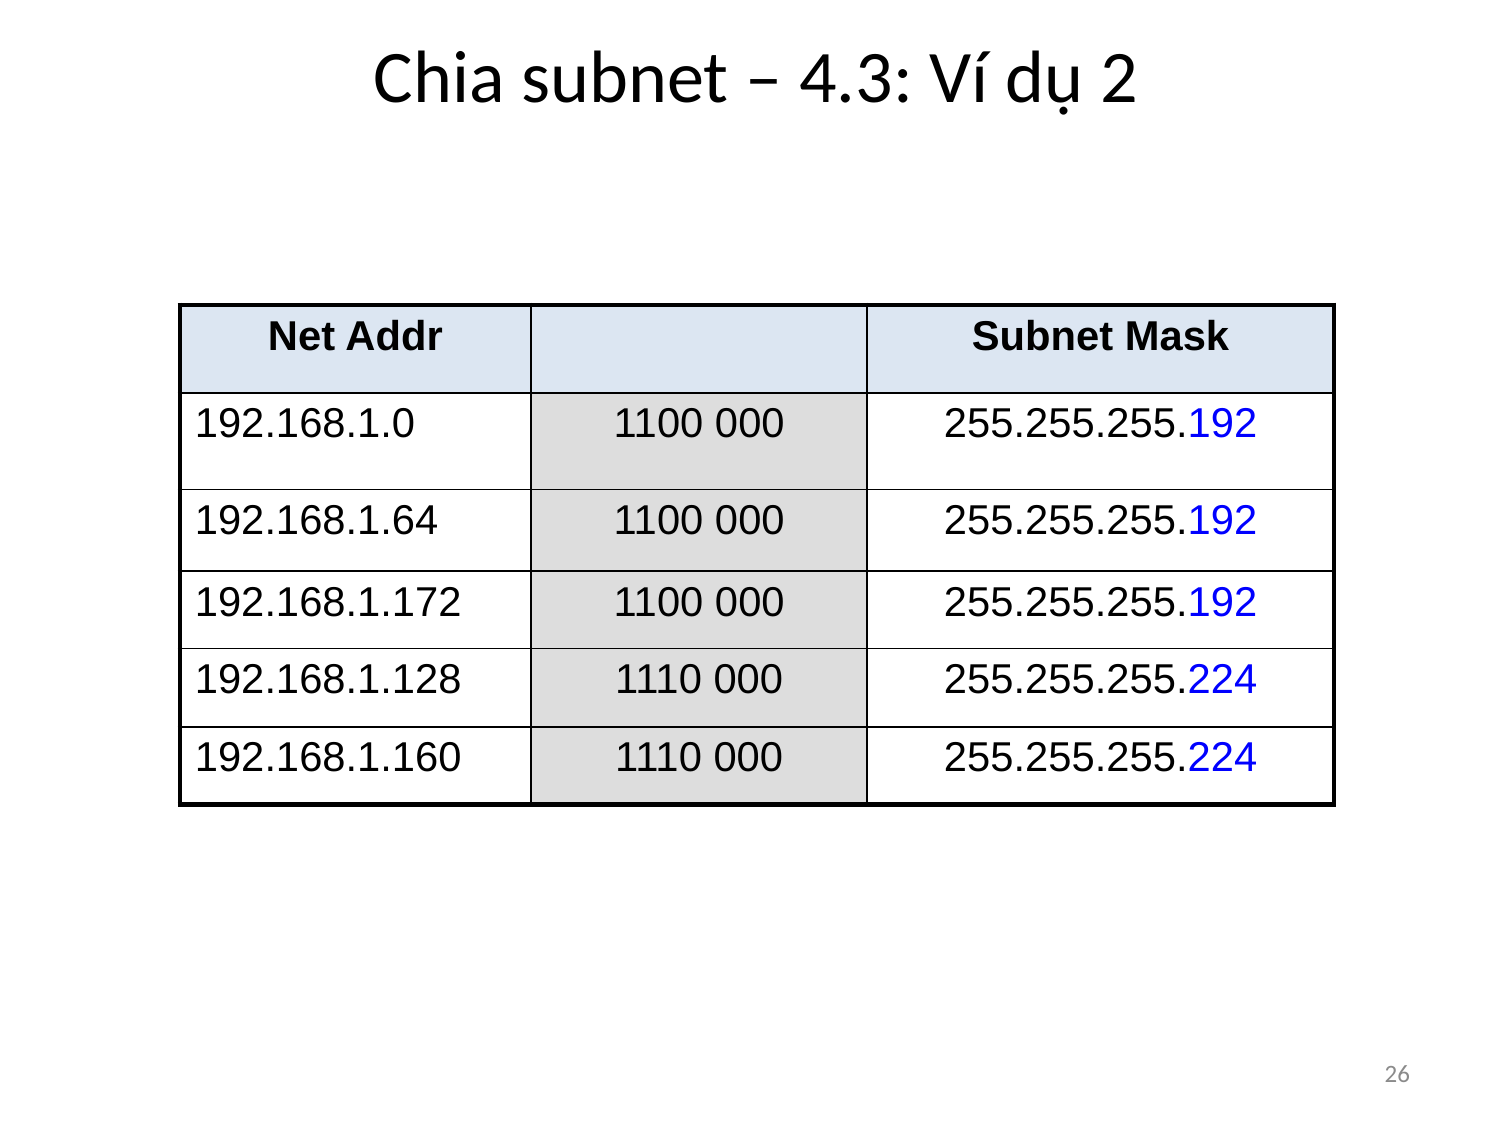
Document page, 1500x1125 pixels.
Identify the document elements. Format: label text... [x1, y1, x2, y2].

slide_number 26 [1074, 1042, 1425, 1103]
table_header [532, 307, 866, 392]
table_cell 255.255.255.192 [868, 394, 1332, 489]
table_cell 255.255.255.224 [868, 728, 1332, 802]
table_header Subnet Mask [868, 307, 1332, 392]
table_cell 1100 000 [532, 572, 866, 648]
table_cell 255.255.255.192 [868, 490, 1332, 570]
table_cell 1110 000 [532, 728, 866, 802]
table_cell 255.255.255.192 [868, 572, 1332, 648]
table_cell 192.168.1.128 [182, 649, 530, 726]
table_cell 1100 000 [532, 490, 866, 570]
title Chia subnet – 4.3: Ví dụ 2 [37, 20, 1475, 125]
table_header Net Addr [182, 307, 530, 392]
table_cell 192.168.1.0 [182, 394, 530, 489]
table_cell 1110 000 [532, 649, 866, 726]
table_cell 192.168.1.64 [182, 490, 530, 570]
table_cell 192.168.1.160 [182, 728, 530, 802]
table_cell 255.255.255.224 [868, 649, 1332, 726]
table_cell 192.168.1.172 [182, 572, 530, 648]
table_cell 1100 000 [532, 394, 866, 489]
